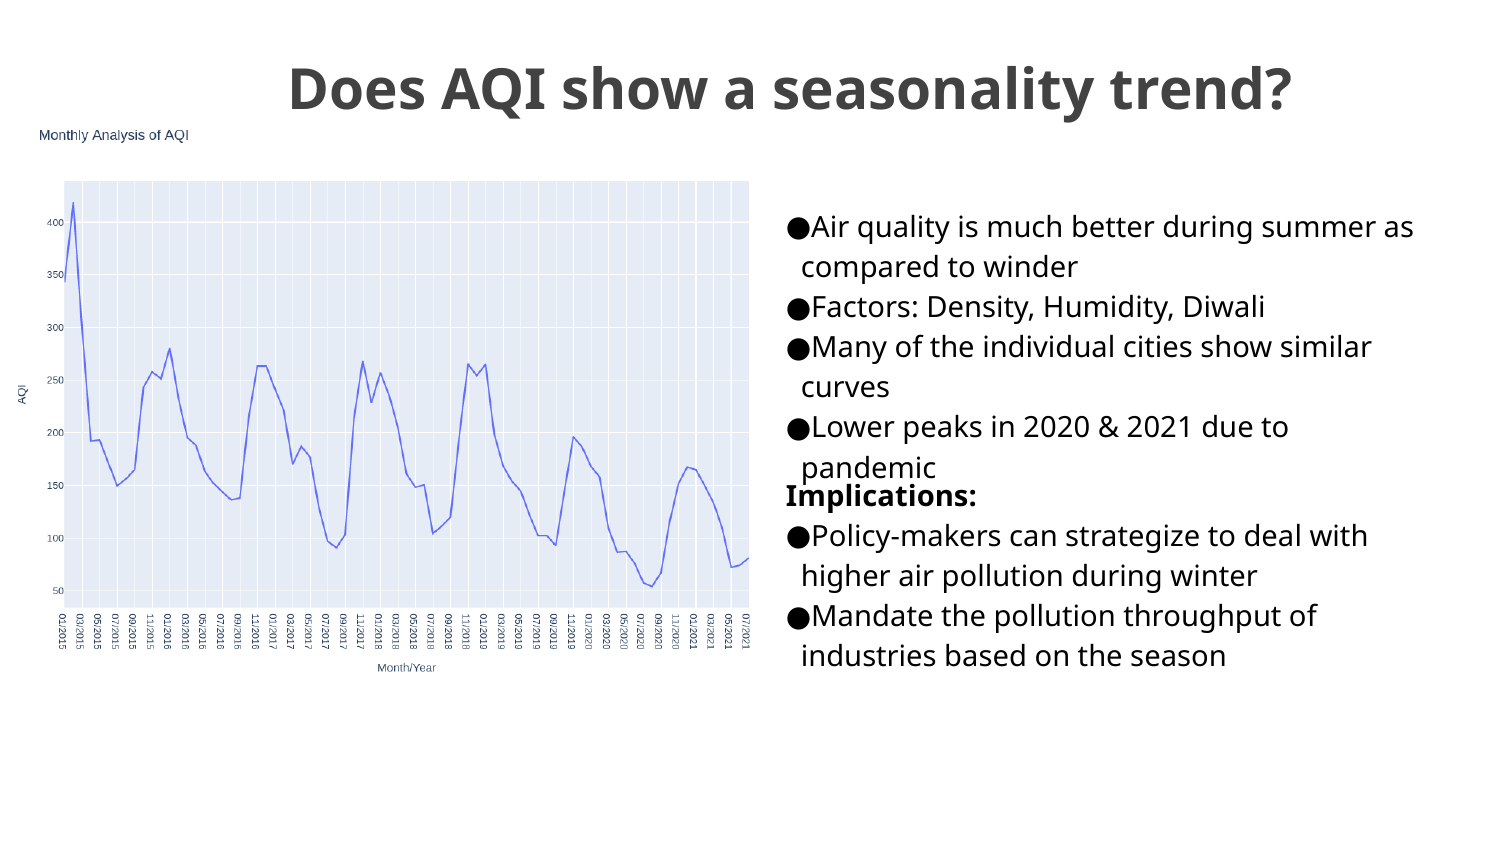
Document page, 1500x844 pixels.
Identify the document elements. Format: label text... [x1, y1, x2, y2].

title Does AQI show a seasonality trend? [213, 37, 1368, 187]
text_box Implications: Policy-makers can strategize to deal with higher air pollution during winter Mandate the pollution throughput of industries based on the season [786, 456, 1433, 688]
picture [9, 121, 782, 692]
text_box Air quality is much better during summer as compared to winder Factors: Density, Humidity, Diwali Many of the individual cities show similar curves Lower peaks in 2020 & 2021 due to pandemic [786, 187, 1433, 456]
